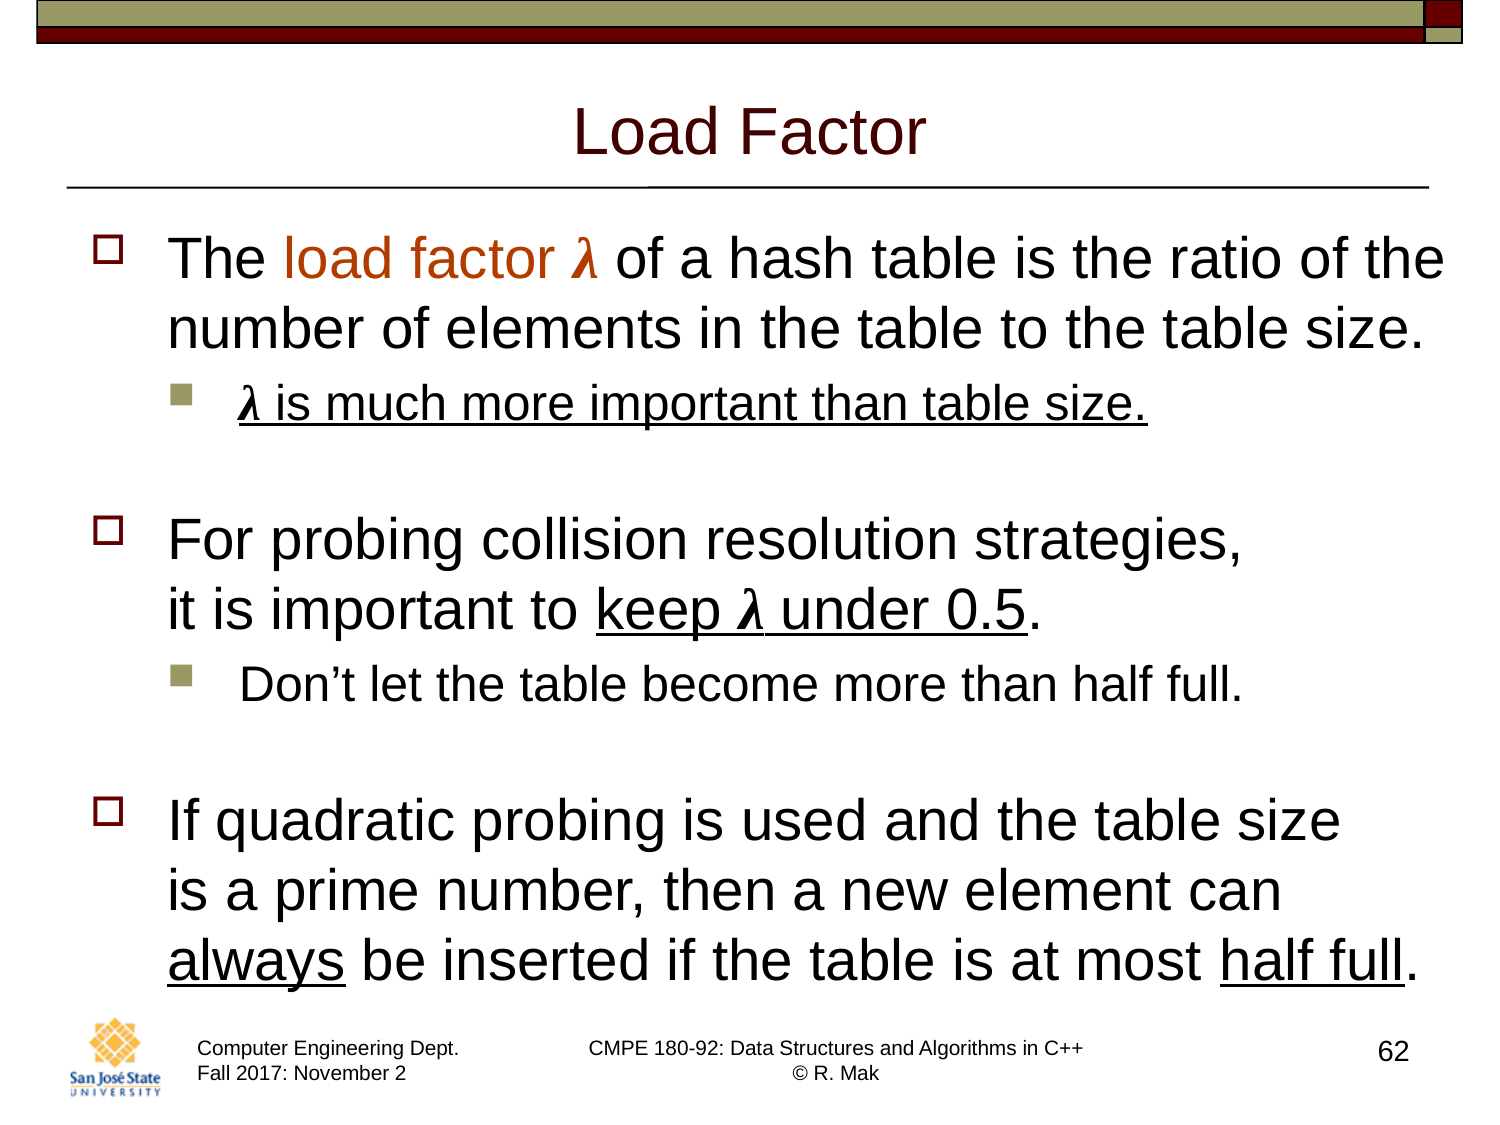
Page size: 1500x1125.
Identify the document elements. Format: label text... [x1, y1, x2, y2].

picture [60, 1012, 166, 1112]
slide_number 62 [1112, 1025, 1425, 1100]
title Load Factor [75, 67, 1425, 175]
list The load factor λ of a hash table is the ratio of the number of elements in the table to the table size. λ is much more important than table size. For probing collision resolution strategies, it is important to keep λ under 0.5. Don’t let the table become more than half full. If quadratic probing is used and the table size is a prime number, then a new element can always be inserted if the table is at most half full. [75, 212, 1470, 1006]
